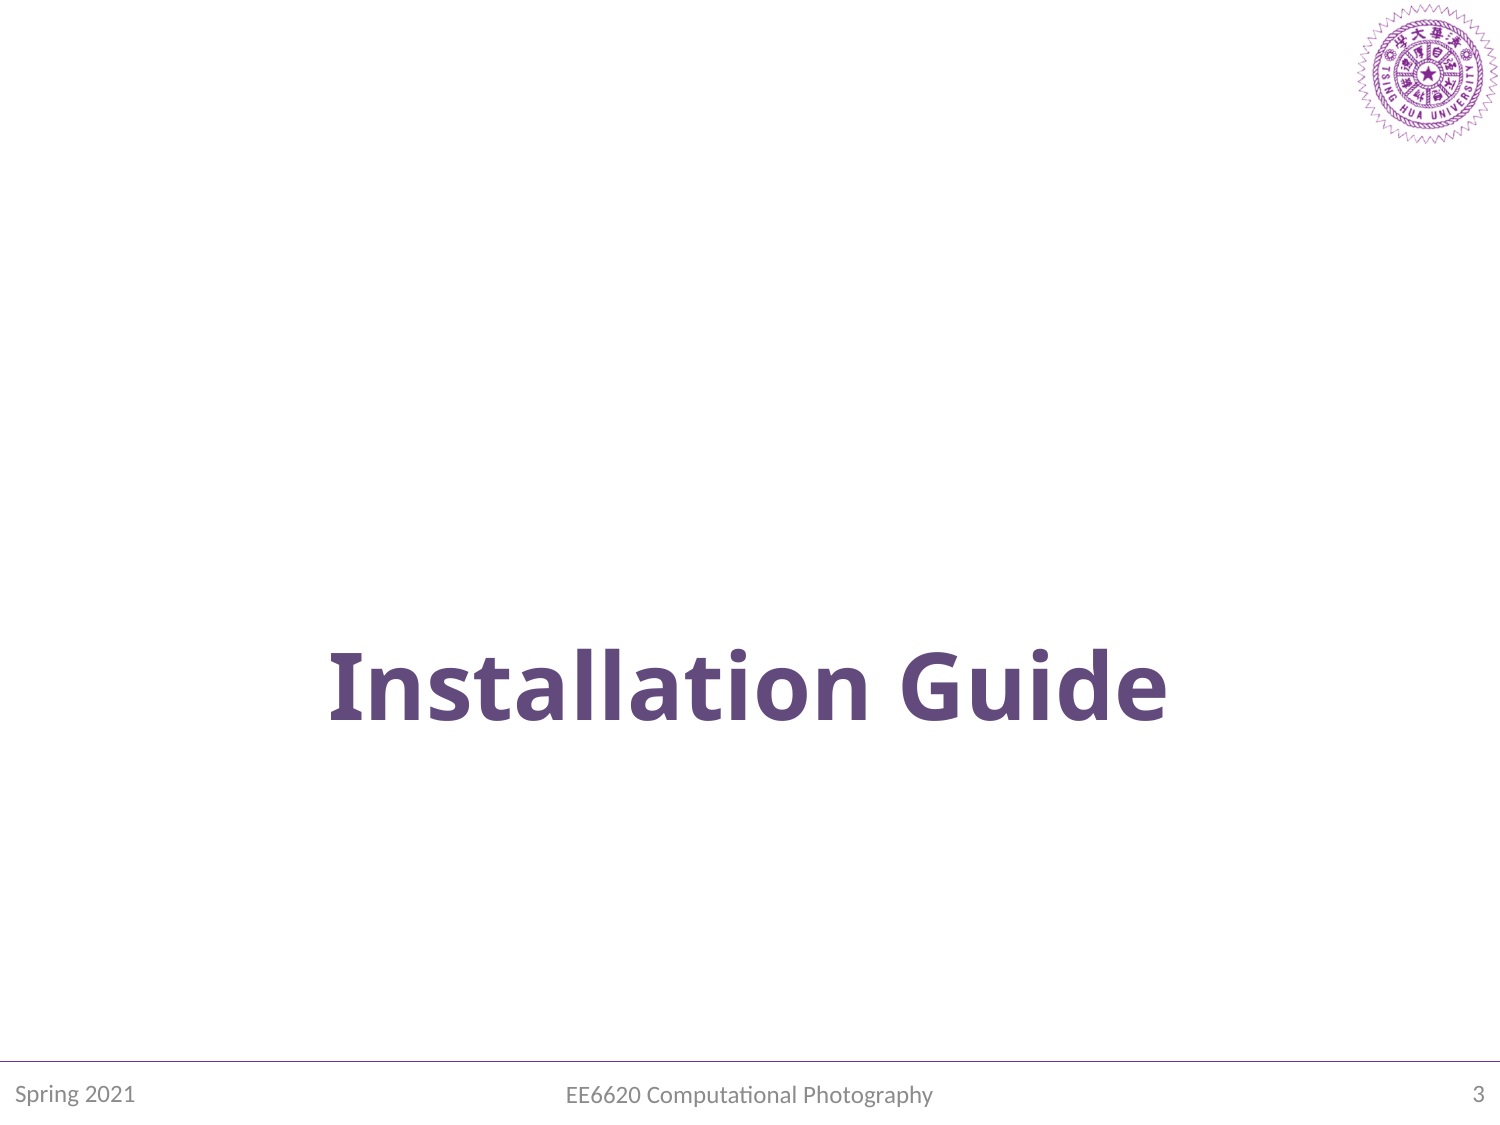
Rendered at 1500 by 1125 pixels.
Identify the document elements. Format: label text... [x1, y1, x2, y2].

slide_number Spring 2021 [0, 1062, 338, 1123]
footer EE6620 Computational Photography [496, 1063, 1004, 1124]
picture [1356, 3, 1498, 144]
slide_number 3 [1162, 1062, 1500, 1123]
title Installation Guide [102, 280, 1397, 749]
